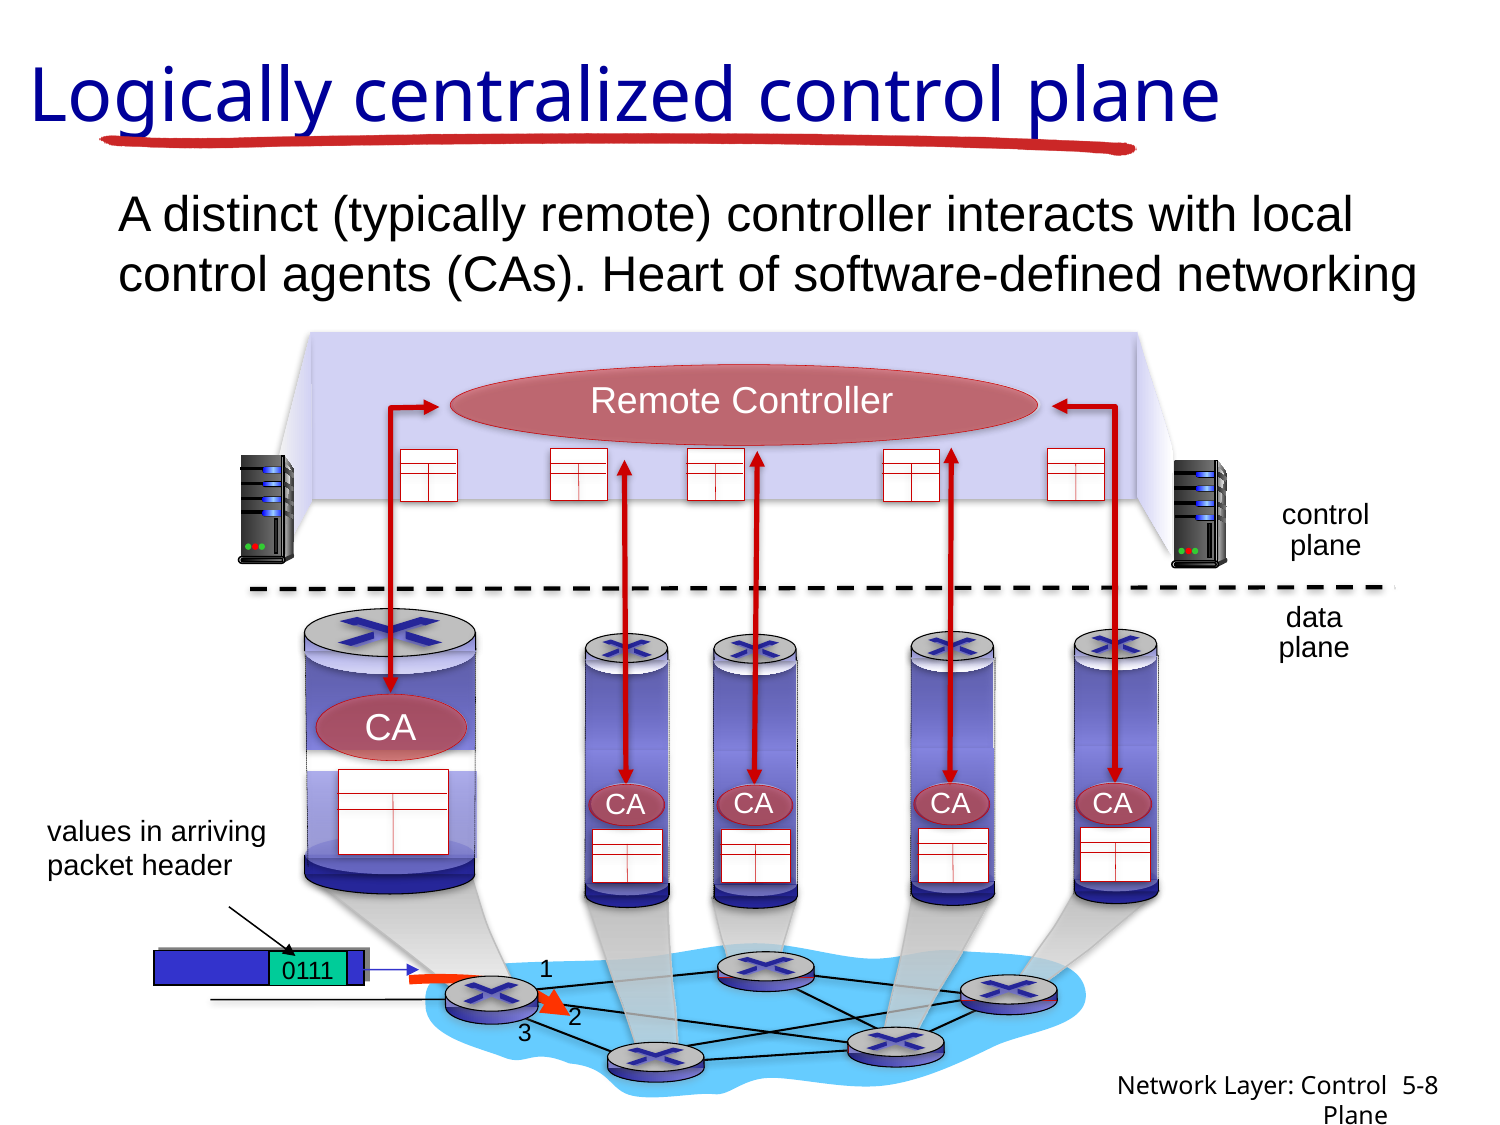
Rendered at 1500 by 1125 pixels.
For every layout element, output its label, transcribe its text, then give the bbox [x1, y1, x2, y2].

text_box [1156, 492, 1396, 673]
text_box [717, 951, 815, 992]
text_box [153, 906, 597, 1056]
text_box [315, 364, 1153, 830]
footer Network Layer: Control Plane [1045, 1062, 1404, 1102]
text_box A distinct (typically remote) controller interacts with local control agents (CAs). Heart of software-defined networking [103, 174, 1491, 310]
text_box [960, 974, 1058, 1016]
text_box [336, 836, 1151, 884]
text_box [621, 1070, 925, 1098]
slide_number 5-8 [1387, 1062, 1463, 1107]
picture [94, 126, 1150, 162]
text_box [238, 331, 1228, 568]
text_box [847, 1027, 945, 1068]
text_box Logically centralized control plane [13, 38, 1237, 144]
text_box values in arriving packet header [32, 804, 299, 890]
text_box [304, 608, 1160, 1059]
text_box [250, 492, 310, 673]
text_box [607, 1042, 705, 1083]
